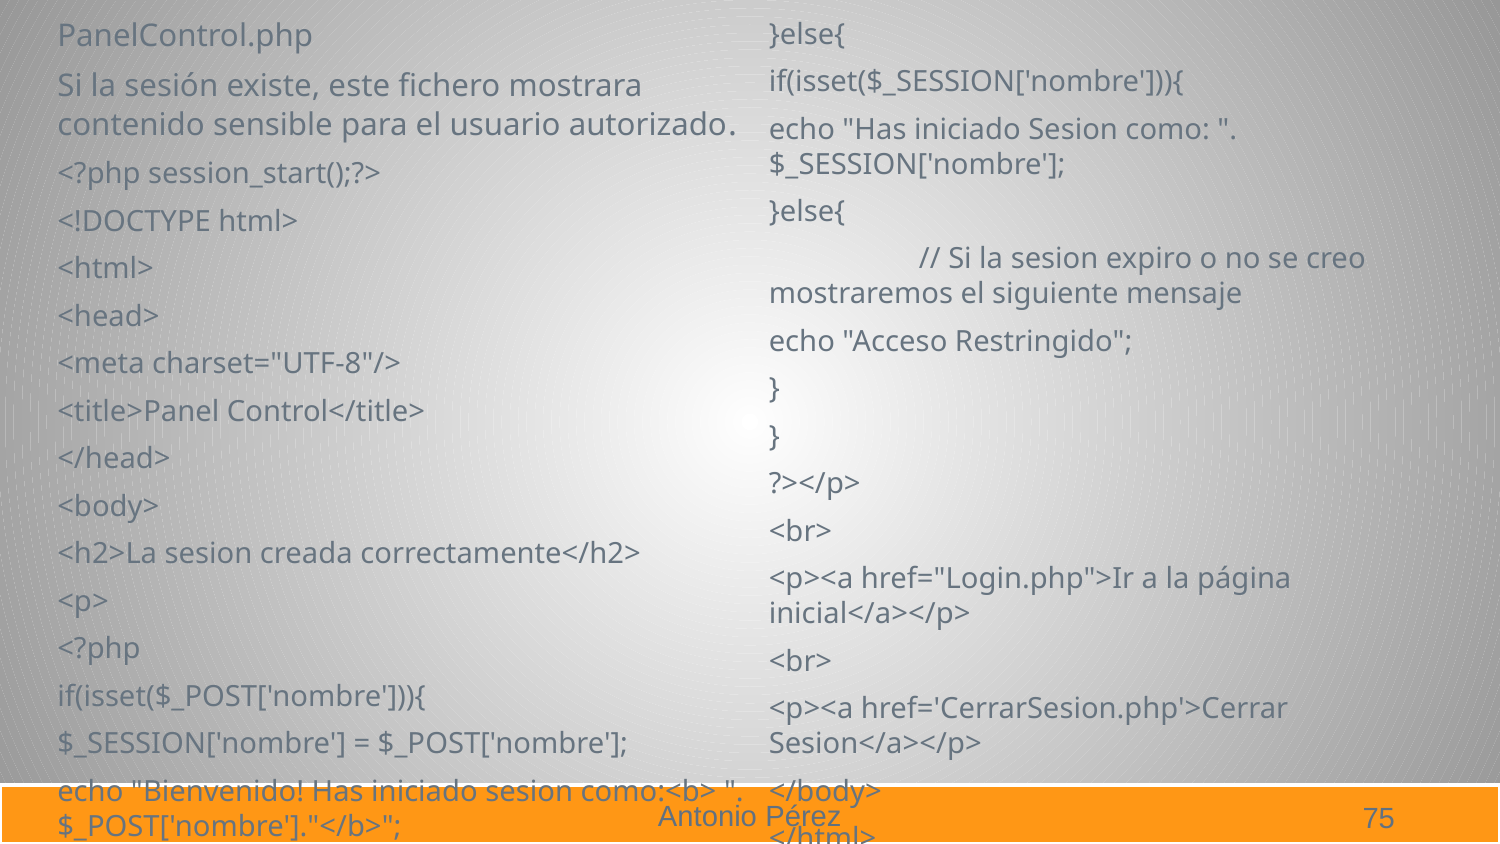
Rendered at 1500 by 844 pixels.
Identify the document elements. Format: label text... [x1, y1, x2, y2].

list PanelControl.php Si la sesión existe, este fichero mostrara contenido sensible para el usuario autorizado. <?php session_start();?> <!DOCTYPE html> <html> <head> <meta charset="UTF-8"/> <title>Panel Control</title> </head> <body> <h2>La sesion creada correctamente</h2> <p> <?php if(isset($_POST['nombre'])){ $_SESSION['nombre'] = $_POST['nombre']; echo "Bienvenido! Has iniciado sesion como:<b> ".$_POST['nombre']."</b>"; }else{ if(isset($_SESSION['nombre'])){ echo "Has iniciado Sesion como: ".$_SESSION['nombre']; }else{ // Si la sesion expiro o no se creo mostraremos el siguiente mensaje echo "Acceso Restringido"; } } ?></p> <br> <p><a href="Login.php">Ir a la página inicial</a></p> <br> <p><a href='CerrarSesion.php'>Cerrar Sesion</a></p> </body> </html> [23, 0, 1477, 583]
slide_number 75 [1347, 792, 1438, 844]
